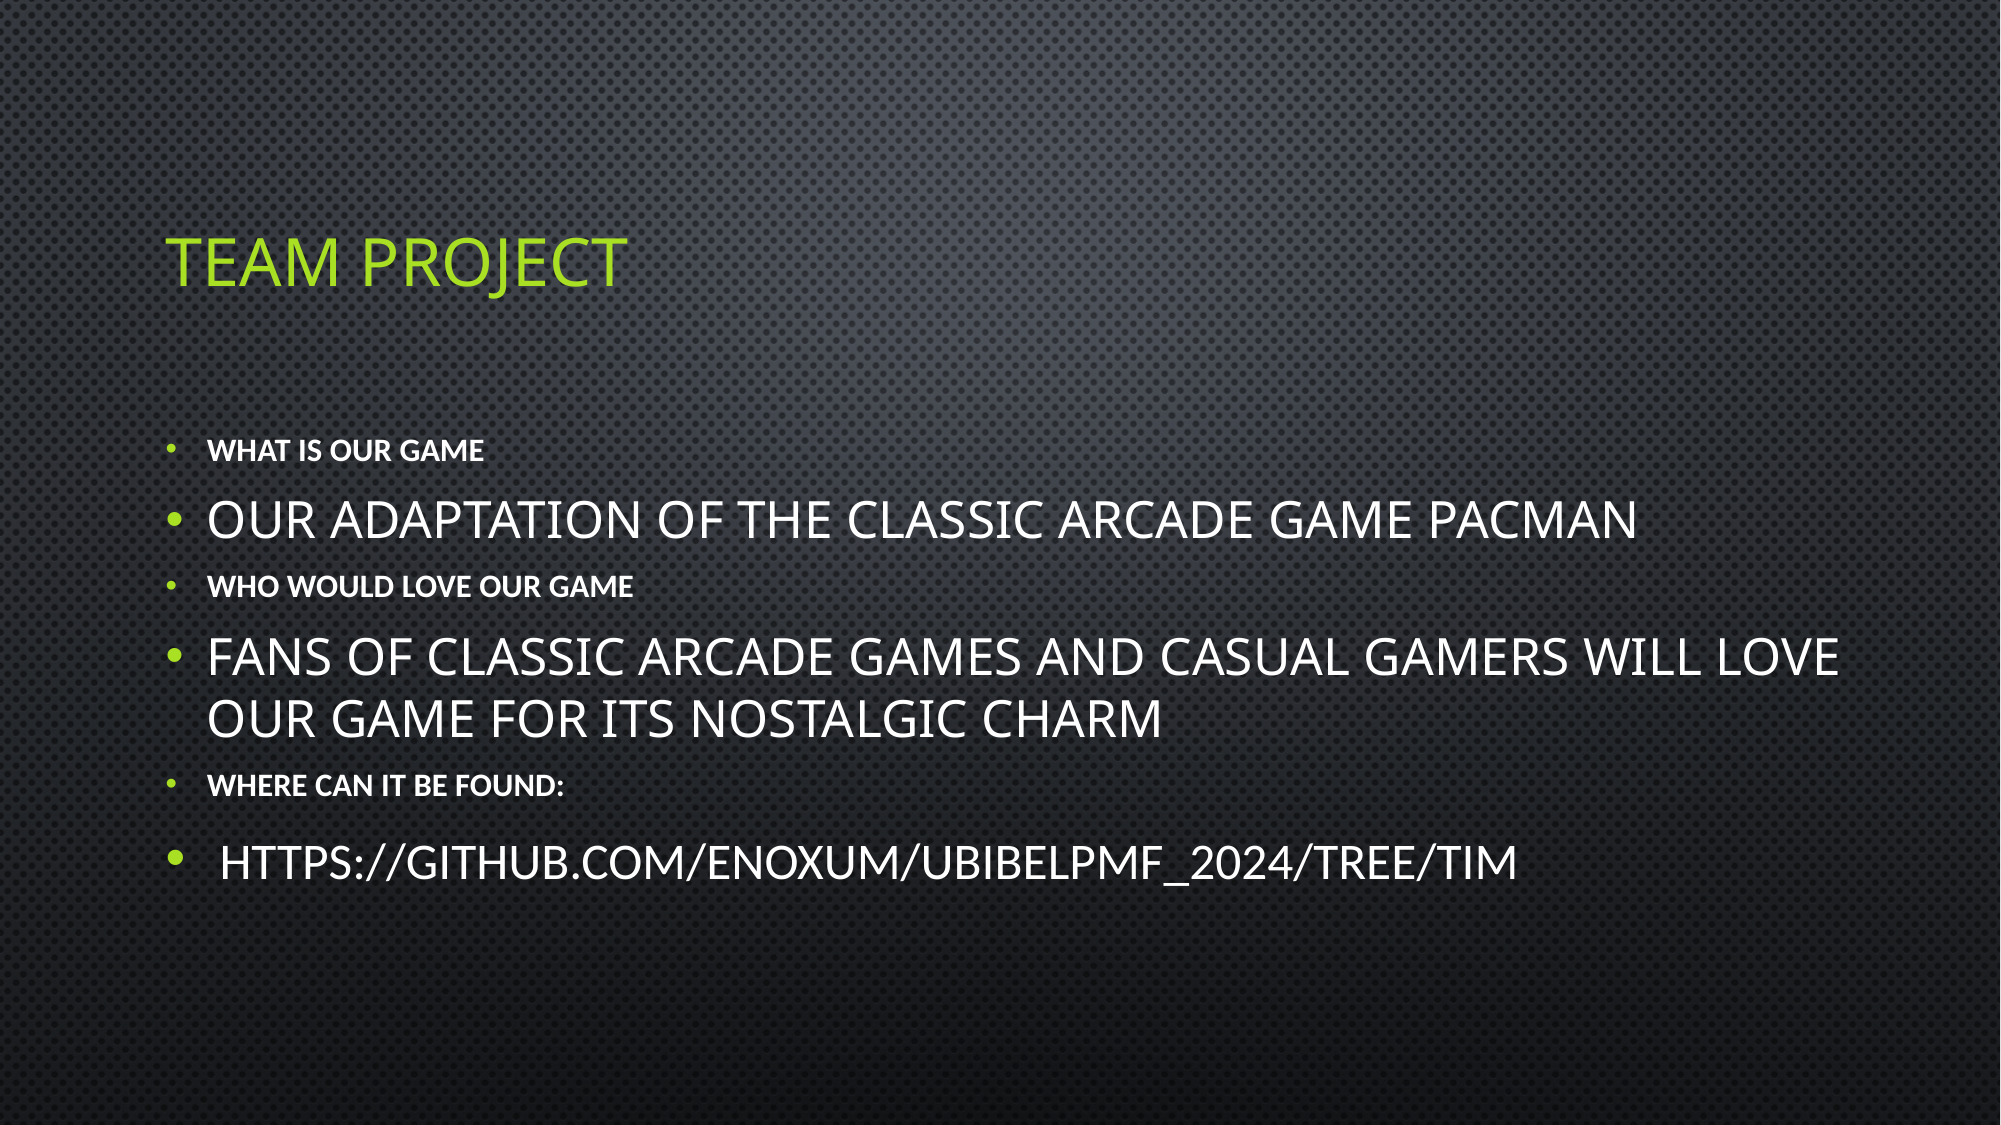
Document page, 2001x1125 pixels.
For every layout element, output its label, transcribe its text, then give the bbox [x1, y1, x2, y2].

list What is our game Our adaptation of the classic arcade game pacman Who would love our game Fans of classic arcade games and casual gamers will love our game for its nostalgic charm Where can it be found: https://github.com/enoxum/UbiBelPMF_2024/tree/TiM [150, 415, 1905, 904]
title Team project [150, 103, 1776, 415]
